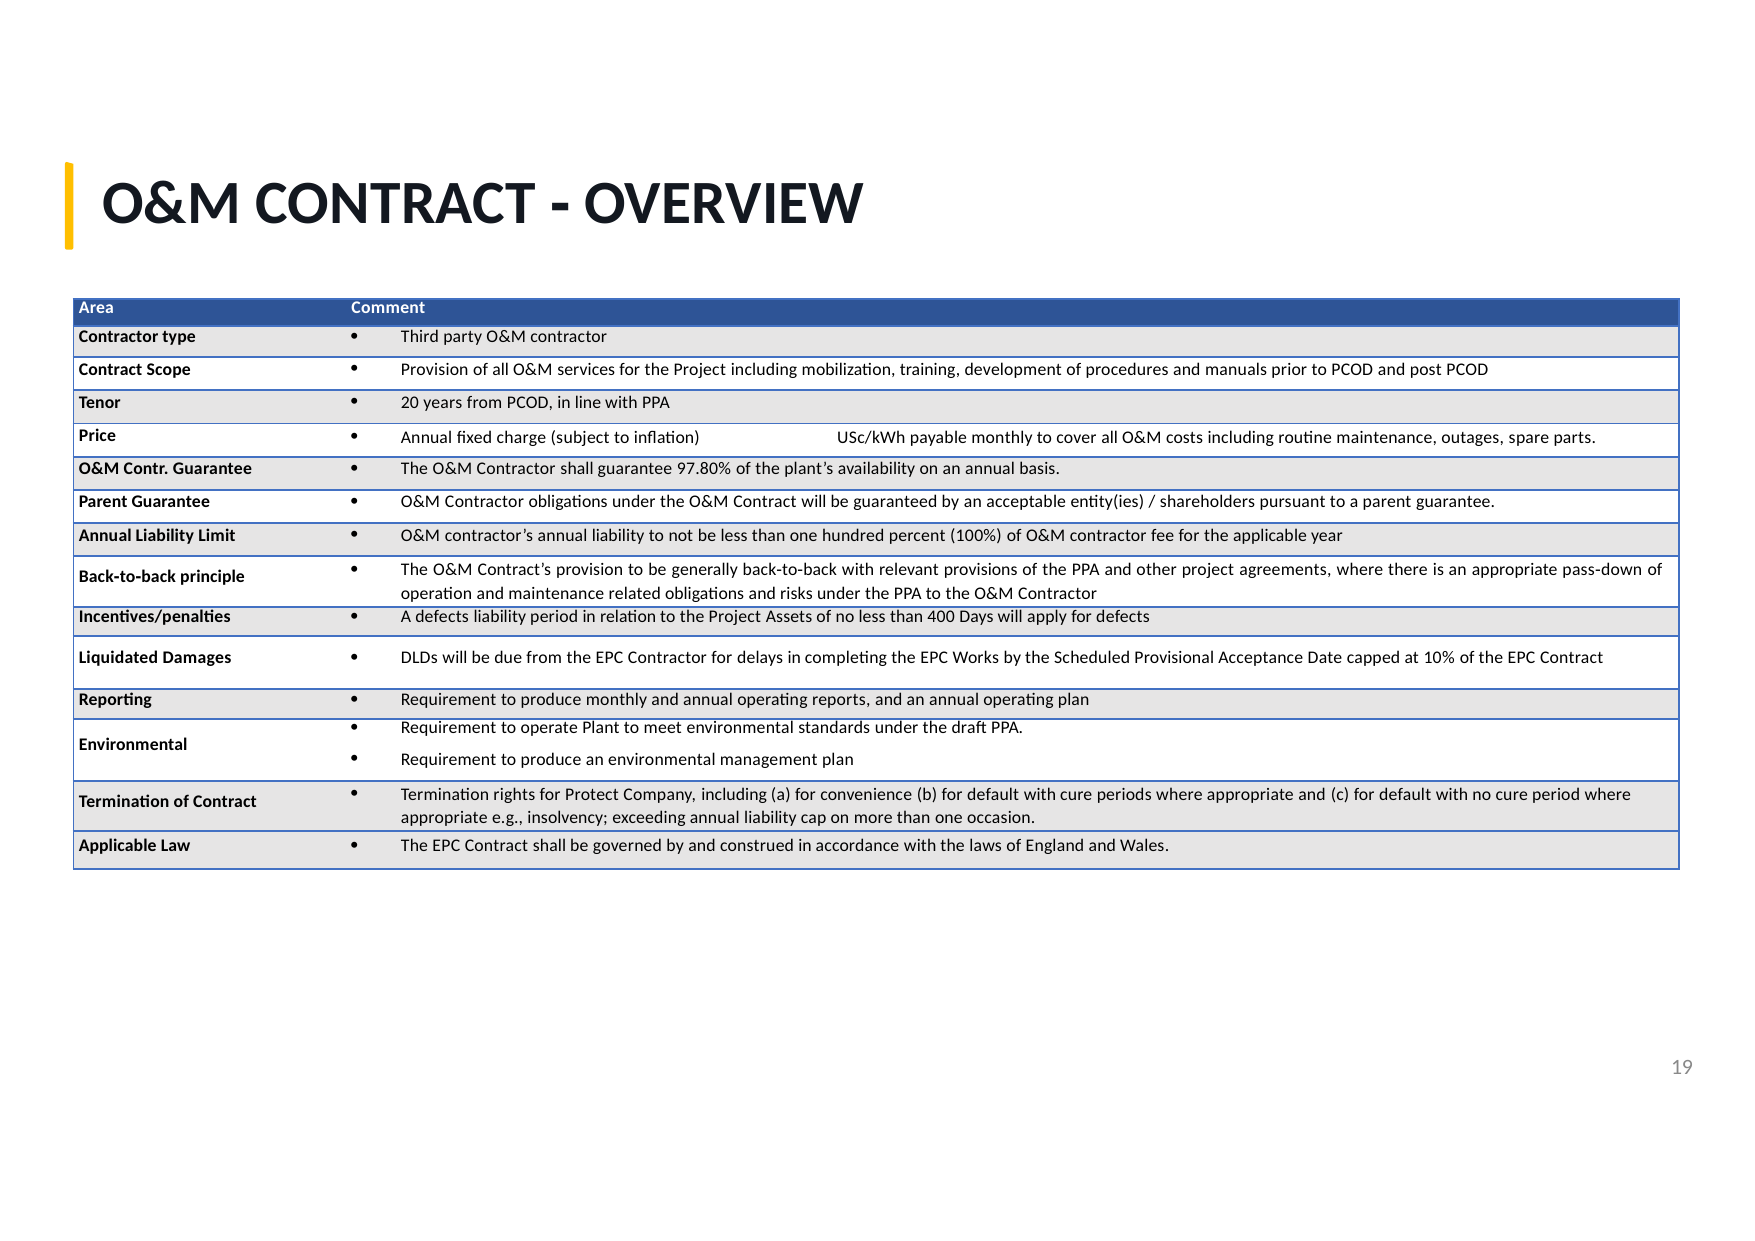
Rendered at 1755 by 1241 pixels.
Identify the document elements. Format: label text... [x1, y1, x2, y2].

text_box [64, 161, 74, 250]
table_cell Liquidated Damages [74, 637, 306, 688]
table_cell Incentives/penalties [74, 608, 306, 635]
slide_number 19 [1659, 1056, 1700, 1241]
table_cell Annual fixed charge (subject to inflation) USc/kWh payable monthly to cover all O&M costs including routine maintenance, outages, spare parts. [306, 424, 1678, 456]
table_cell Price [74, 424, 306, 456]
table_cell The EPC Contract shall be governed by and construed in accordance with the laws of England and Wales. [306, 832, 1678, 868]
table_cell Requirement to produce monthly and annual operating reports, and an annual operating plan [306, 690, 1678, 718]
table_cell Third party O&M contractor [306, 327, 1678, 356]
table_cell 20 years from PCOD, in line with PPA [306, 391, 1678, 423]
table_cell Tenor [74, 391, 306, 423]
table_cell A defects liability period in relation to the Project Assets of no less than 400 Days will apply for defects [306, 608, 1678, 635]
table_header Comment [306, 300, 1678, 325]
table_cell Contractor type [74, 327, 306, 356]
table_cell Contract Scope [74, 358, 306, 389]
table_cell Termination rights for Protect Company, including (a) for convenience (b) for default with cure periods where appropriate and (c) for default with no cure period where appropriate e.g., insolvency; exceeding annual liability cap on more than one occasion. [306, 782, 1678, 830]
table_cell O&M Contractor obligations under the O&M Contract will be guaranteed by an acceptable entity(ies) / shareholders pursuant to a parent guarantee. [306, 491, 1678, 522]
title O&M CONTRACT ‐ OVERVIEW [100, 159, 872, 298]
table_cell Environmental [74, 720, 306, 780]
table_cell Parent Guarantee [74, 491, 306, 522]
table_cell O&M contractor’s annual liability to not be less than one hundred percent (100%) of O&M contractor fee for the applicable year [306, 524, 1678, 555]
table_cell The O&M Contract’s provision to be generally back‐to‐back with relevant provisions of the PPA and other project agreements, where there is an appropriate pass‐down of operation and maintenance related obligations and risks under the PPA to the O&M Contractor [306, 557, 1678, 606]
table_cell The O&M Contractor shall guarantee 97.80% of the plant’s availability on an annual basis. [306, 458, 1678, 489]
table_cell Provision of all O&M services for the Project including mobilization, training, development of procedures and manuals prior to PCOD and post PCOD [306, 358, 1678, 389]
table_cell Back‐to‐back principle [74, 557, 306, 606]
table_cell O&M Contr. Guarantee [74, 458, 306, 489]
table_cell Reporting [74, 690, 306, 718]
table_cell DLDs will be due from the EPC Contractor for delays in completing the EPC Works by the Scheduled Provisional Acceptance Date capped at 10% of the EPC Contract [306, 637, 1678, 688]
table_cell Requirement to operate Plant to meet environmental standards under the draft PPA. Requirement to produce an environmental management plan [306, 720, 1678, 780]
table_cell Termination of Contract [74, 782, 306, 830]
table_cell Annual Liability Limit [74, 524, 306, 555]
table_header Area [74, 300, 306, 325]
table_cell Applicable Law [74, 832, 306, 868]
